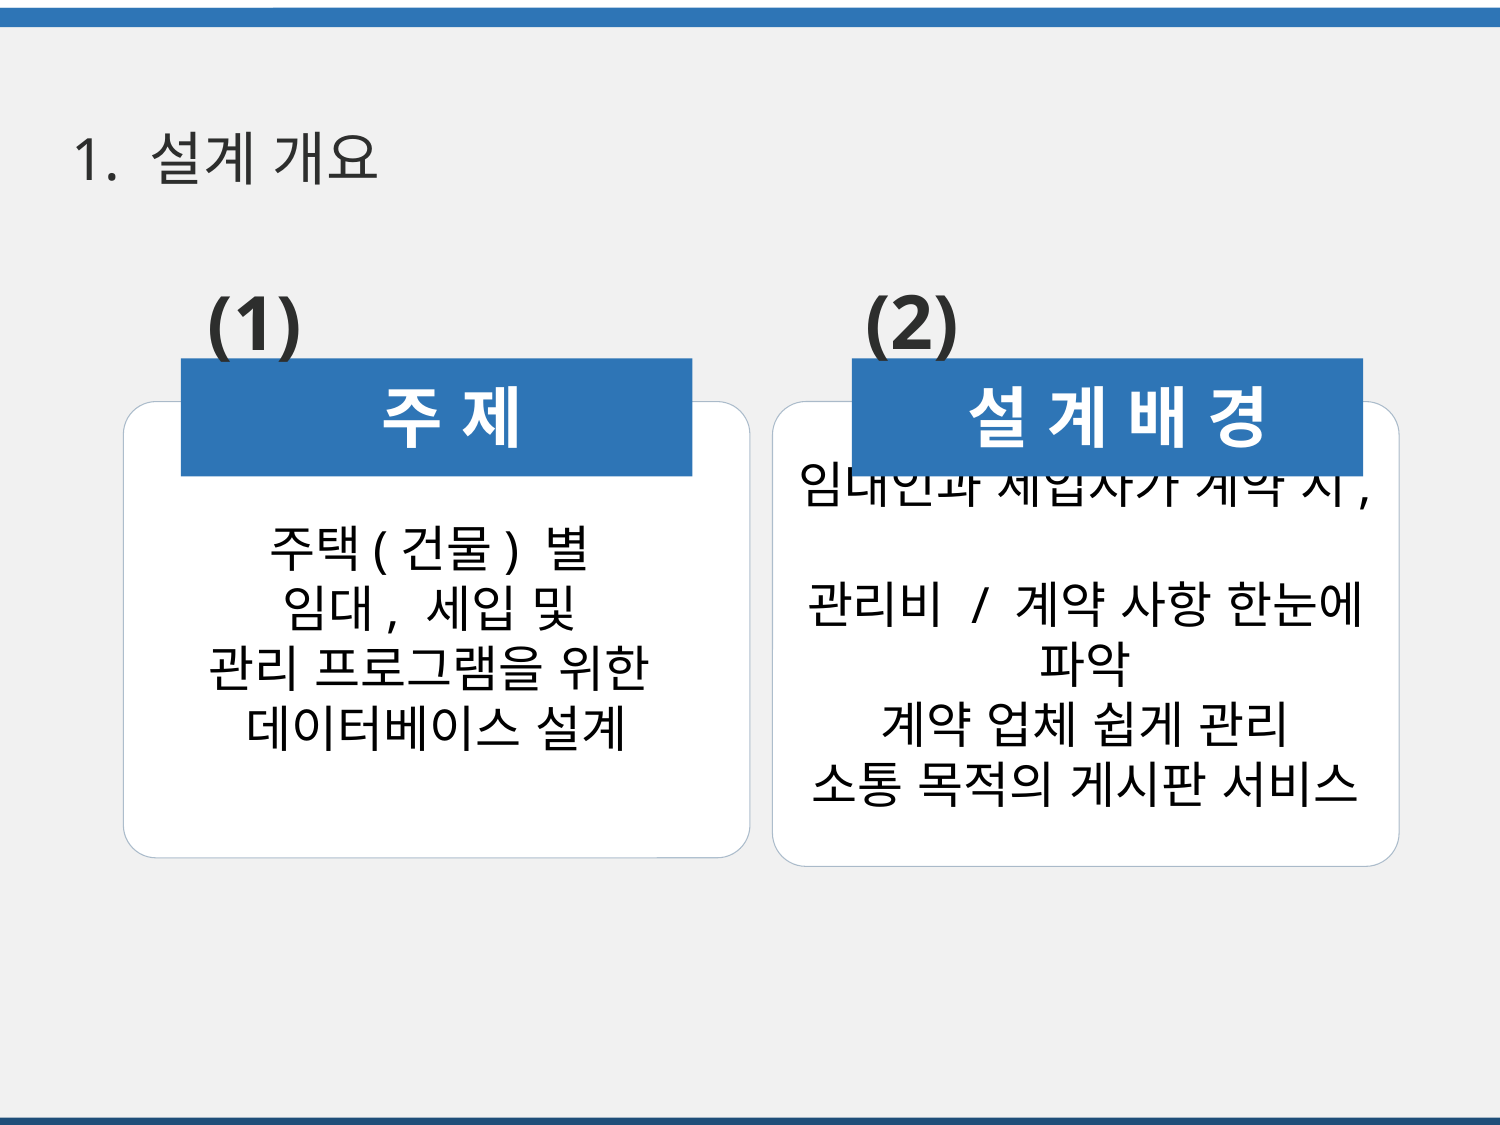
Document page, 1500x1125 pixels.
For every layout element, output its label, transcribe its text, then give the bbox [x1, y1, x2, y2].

text_box (2) [850, 267, 1011, 358]
text_box 1. 설계 개요 [56, 114, 490, 200]
text_box [0, 1116, 1500, 1125]
text_box (1) [193, 268, 353, 358]
text_box [0, 6, 1500, 28]
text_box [123, 358, 750, 858]
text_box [772, 358, 1400, 867]
text_box [0, 0, 274, 8]
text_box [0, 28, 1500, 1116]
